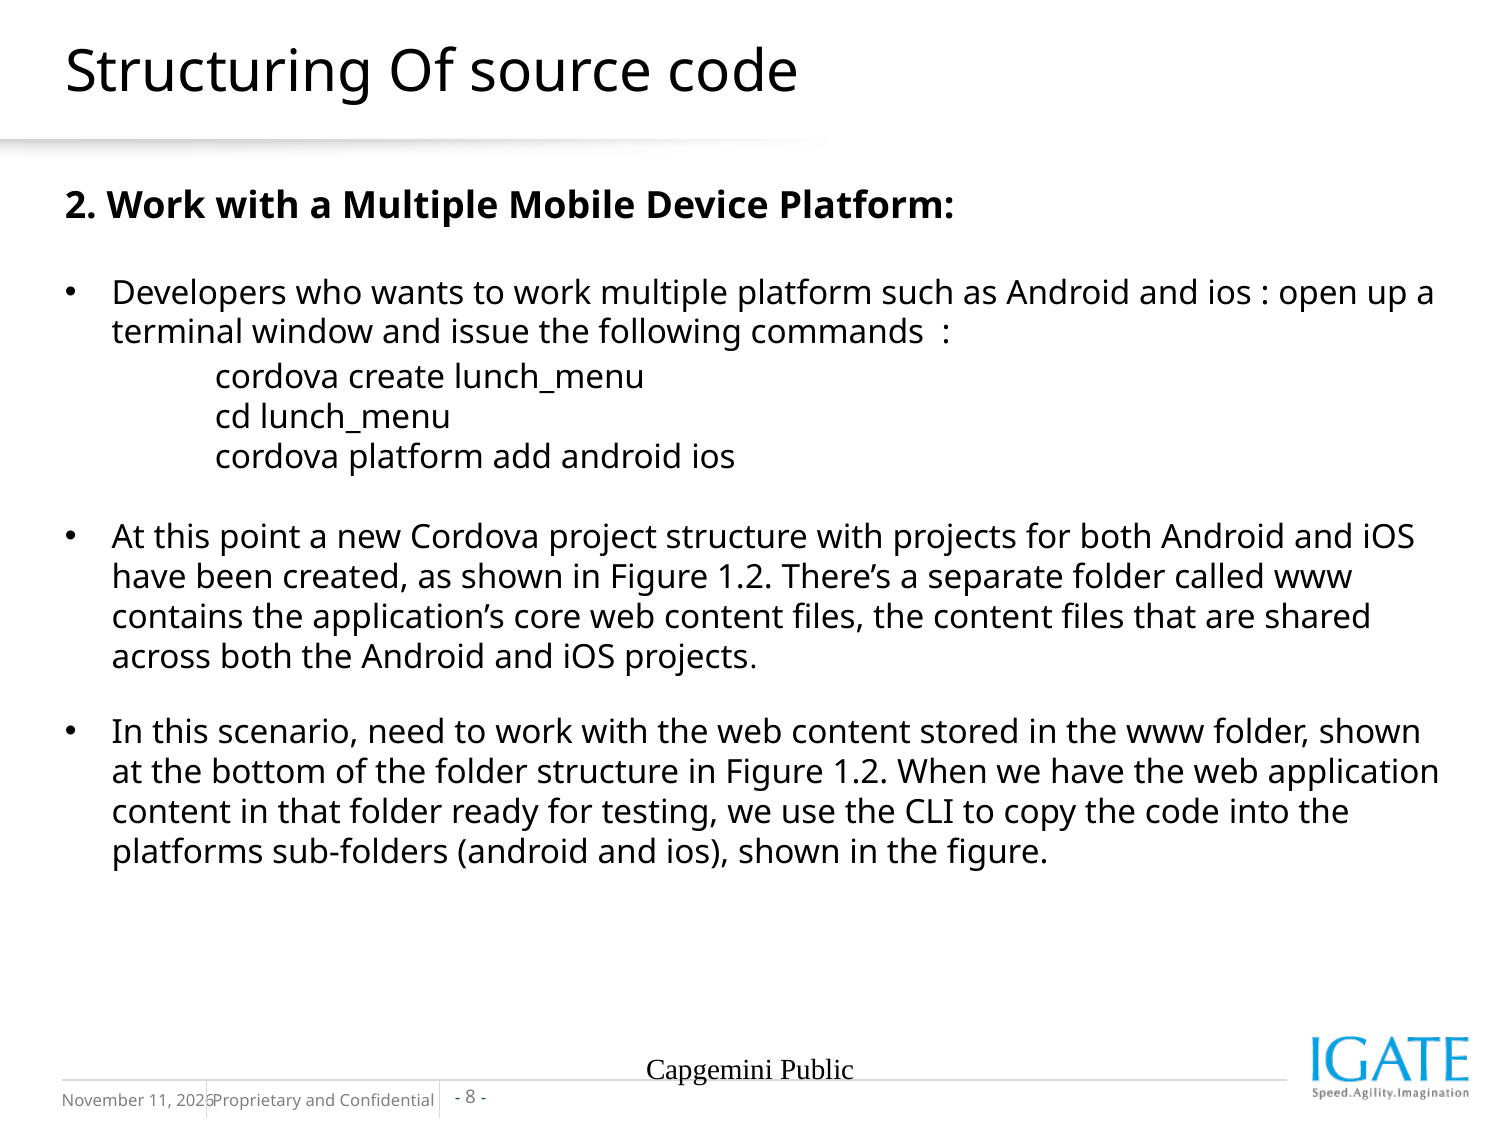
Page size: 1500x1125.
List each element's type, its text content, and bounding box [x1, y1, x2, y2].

picture [1304, 1028, 1475, 1105]
picture [0, 112, 919, 174]
footer Capgemini Public [512, 1042, 988, 1103]
text_box 2. Work with a Multiple Mobile Device Platform: Developers who wants to work multiple platform such as Android and ios : open up a terminal window and issue the following commands : cordova create lunch_menu cd lunch_menu cordova platform add android ios At this point a new Cordova project structure with projects for both Android and iOS have been created, as shown in Figure 1.2. There’s a separate folder called www contains the application’s core web content files, the content files that are shared across both the Android and iOS projects. In this scenario, need to work with the web content stored in the www folder, shown at the bottom of the folder structure in Figure 1.2. When we have the web application content in that folder ready for testing, we use the CLI to copy the code into the platforms sub-folders (android and ios), shown in the figure. [48, 171, 1464, 984]
title Structuring Of source code [50, 3, 1400, 134]
